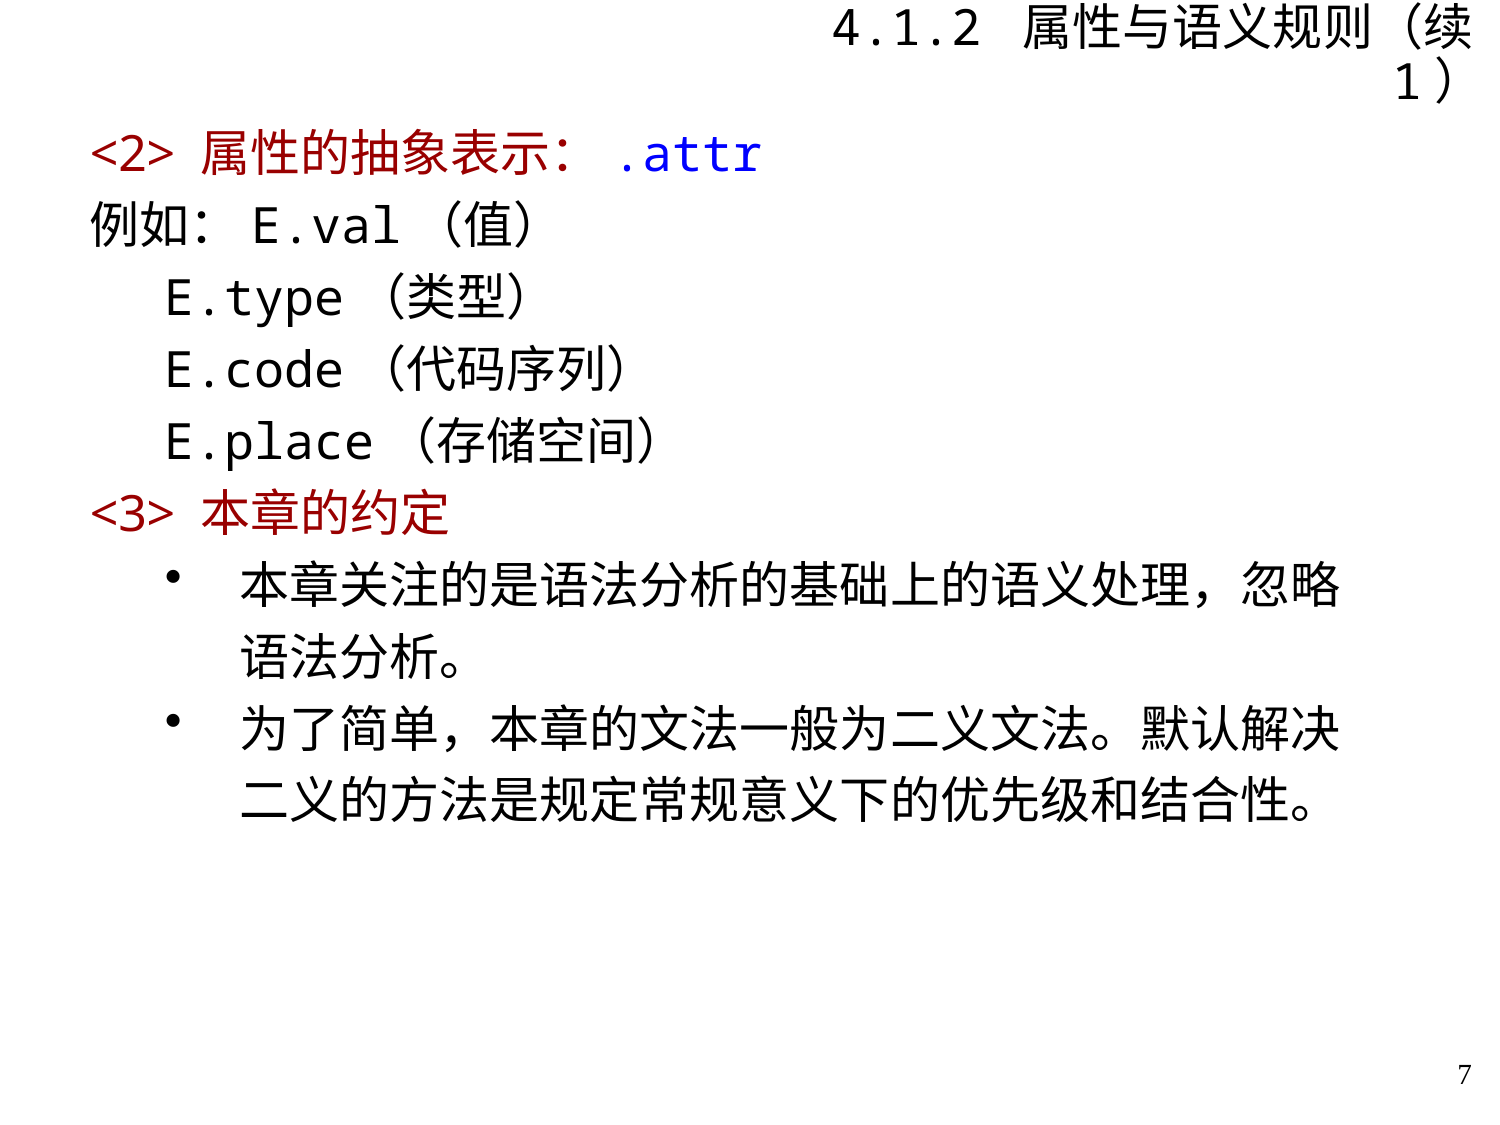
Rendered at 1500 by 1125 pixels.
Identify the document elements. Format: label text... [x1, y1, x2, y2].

text_box <2> 属性的抽象表示：.attr 例如：E.val（值） E.type（类型） E.code（代码序列） E.place（存储空间） <3> 本章的约定 本章关注的是语法分析的基础上的语义处理，忽略语法分析。 为了简单，本章的文法一般为二义文法。默认解决二义的方法是规定常规意义下的优先级和结合性。 [75, 101, 1376, 837]
title 4.1.2 属性与语义规则（续1） [725, 12, 1500, 100]
slide_number 7 [1149, 1042, 1488, 1103]
